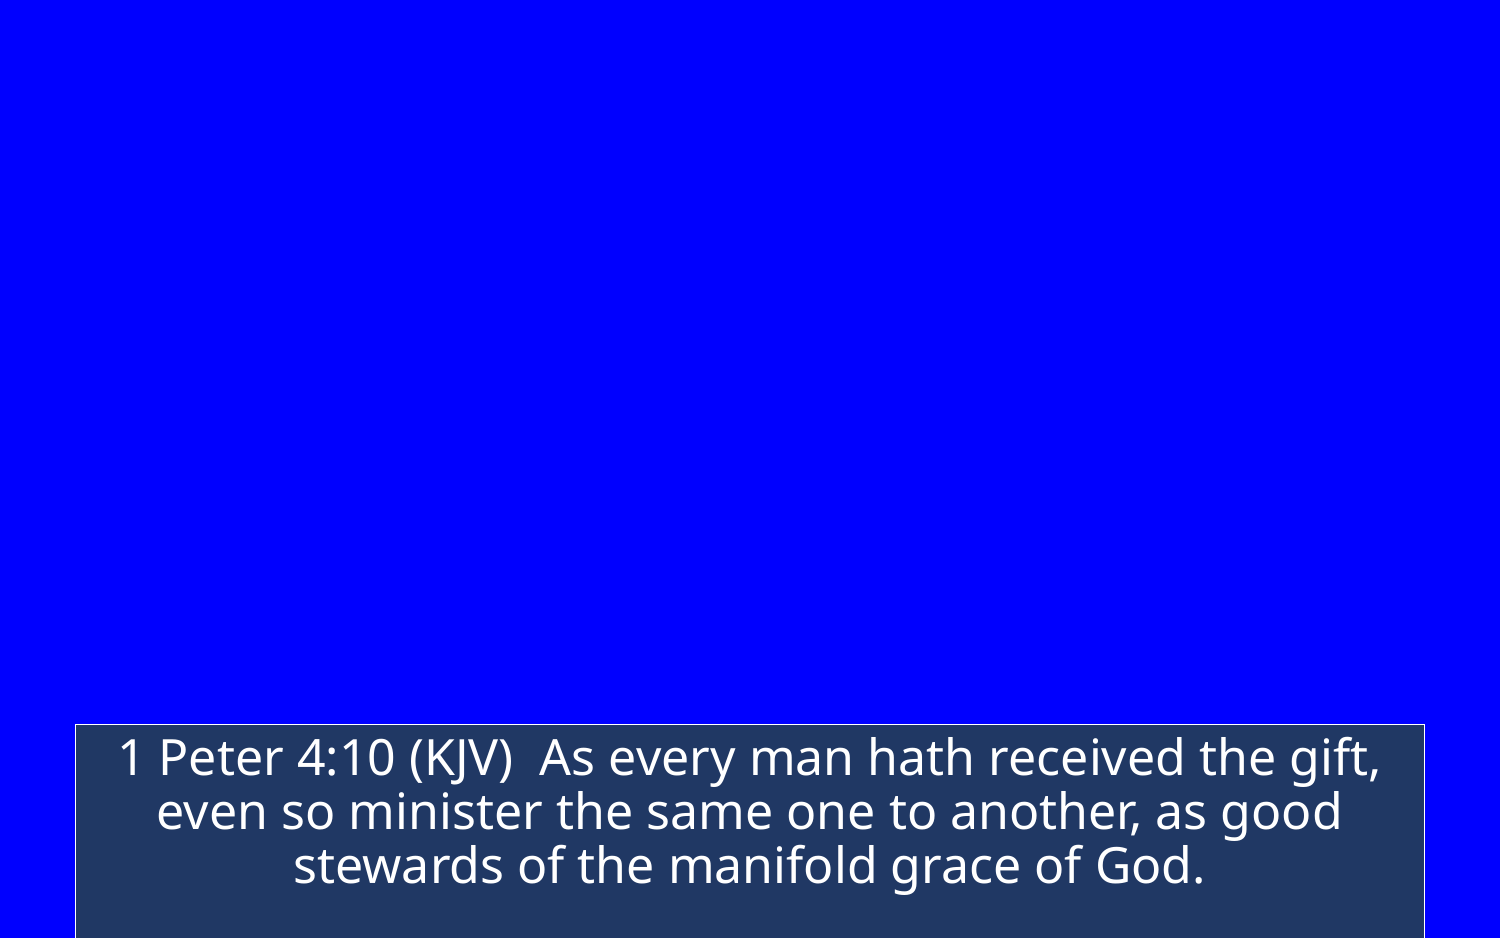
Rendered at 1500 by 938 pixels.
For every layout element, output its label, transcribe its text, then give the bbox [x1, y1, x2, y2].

subtitle 1 Peter 4:10 (KJV) As every man hath received the gift, even so minister the same one to another, as good stewards of the manifold grace of God. [75, 724, 1425, 938]
